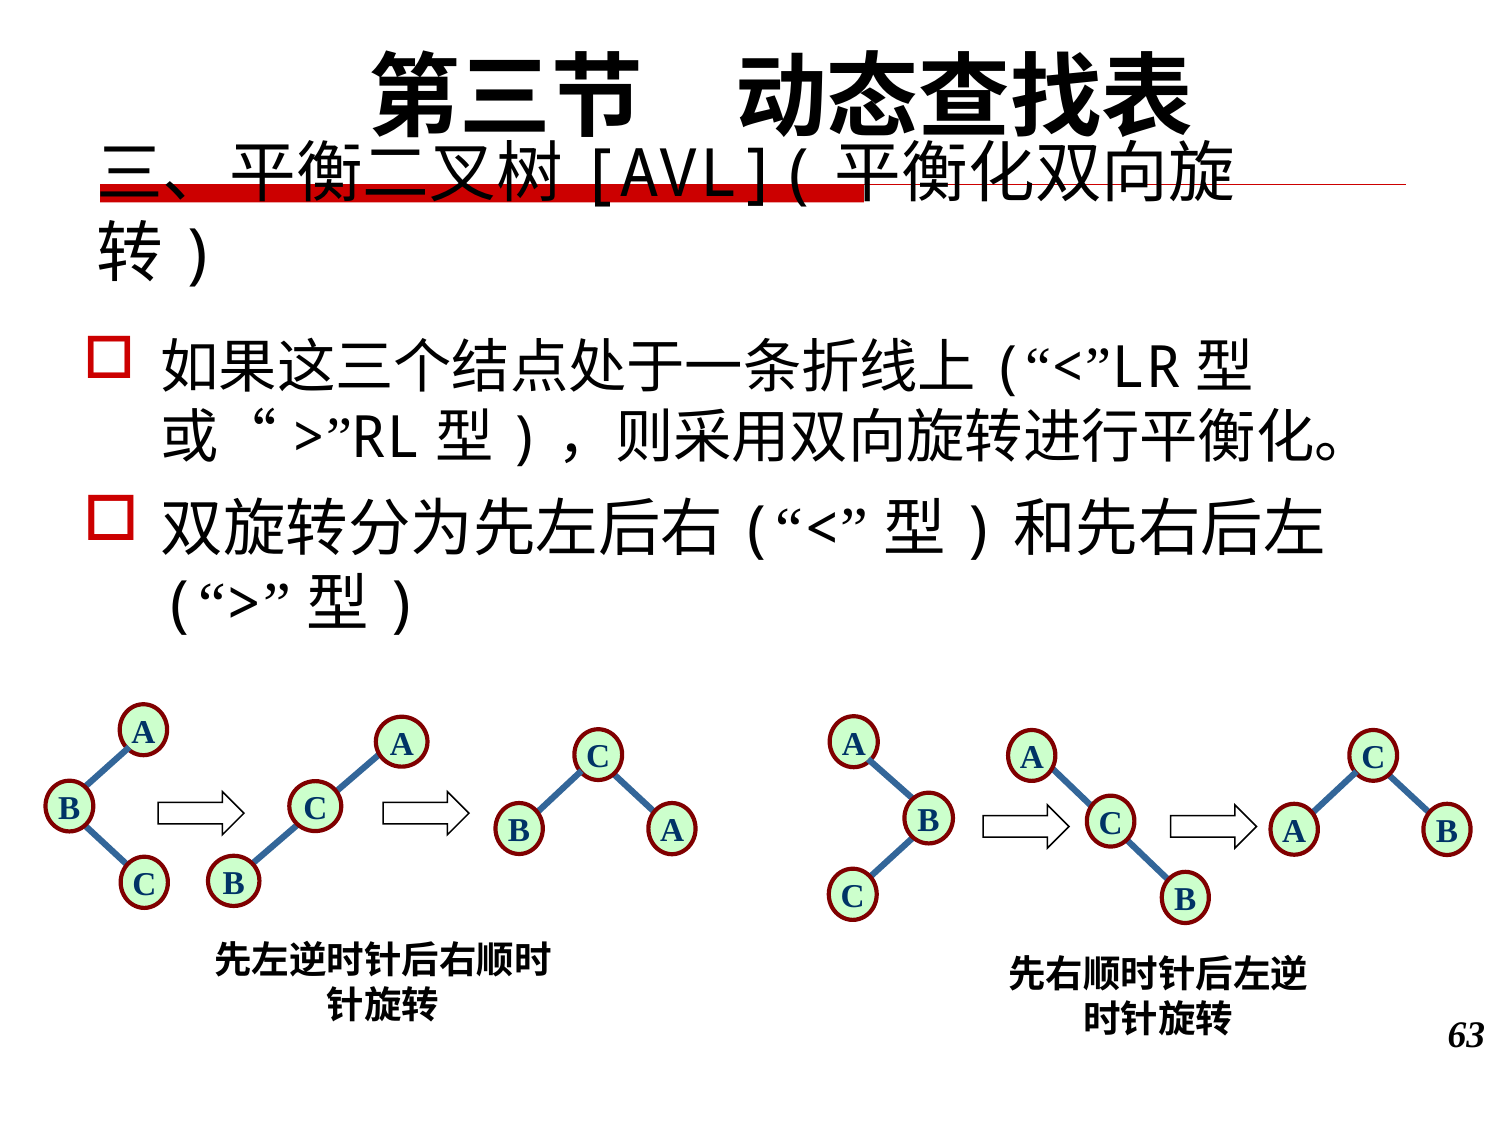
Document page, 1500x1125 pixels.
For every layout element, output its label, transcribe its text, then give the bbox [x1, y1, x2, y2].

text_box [207, 716, 428, 907]
text_box [432, 791, 469, 835]
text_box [495, 729, 696, 855]
text_box [1214, 804, 1257, 848]
list 如果这三个结点处于一条折线上(“<”LR型或“>”RL型)，则采用双向旋转进行平衡化。 双旋转分为先左后右(“<”型)和先右后左(“>”型) [68, 322, 1500, 662]
text_box [983, 815, 1002, 838]
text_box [45, 703, 169, 909]
text_box [173, 802, 202, 824]
title 三、平衡二叉树[AVL](平衡化双向旋转) [80, 184, 1331, 297]
text_box 63 [1400, 1002, 1500, 1063]
text_box 先右顺时针后左逆时针旋转 [983, 942, 1333, 1048]
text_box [828, 715, 954, 920]
text_box 先左逆时针后右顺时针旋转 [195, 929, 571, 1034]
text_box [1007, 729, 1210, 924]
text_box 第三节 动态查找表 [87, 30, 1475, 156]
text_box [1270, 729, 1471, 856]
